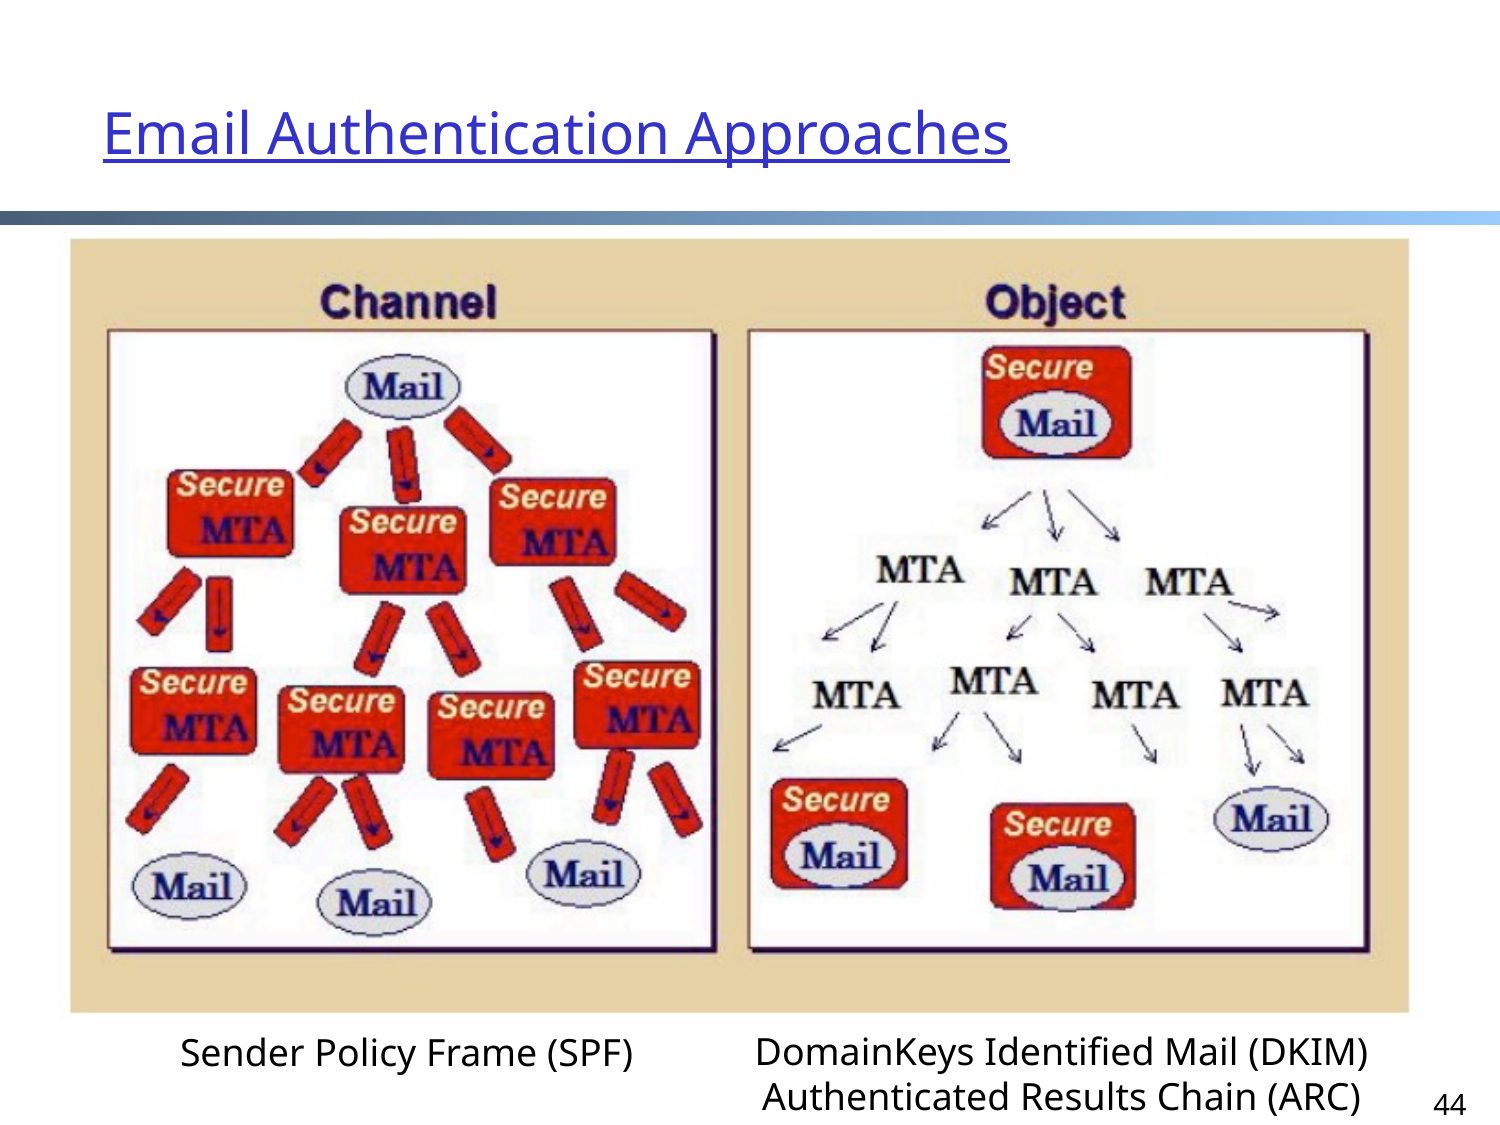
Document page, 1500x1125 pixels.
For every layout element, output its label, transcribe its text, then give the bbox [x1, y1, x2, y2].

text_box DomainKeys Identified Mail (DKIM) Authenticated Results Chain (ARC) [739, 1034, 1384, 1125]
text_box Sender Policy Frame (SPF) [165, 1034, 649, 1082]
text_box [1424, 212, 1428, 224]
title Email Authentication Approaches [87, 37, 1363, 225]
slide_number 44 [1406, 1078, 1482, 1125]
picture [58, 230, 1425, 1026]
